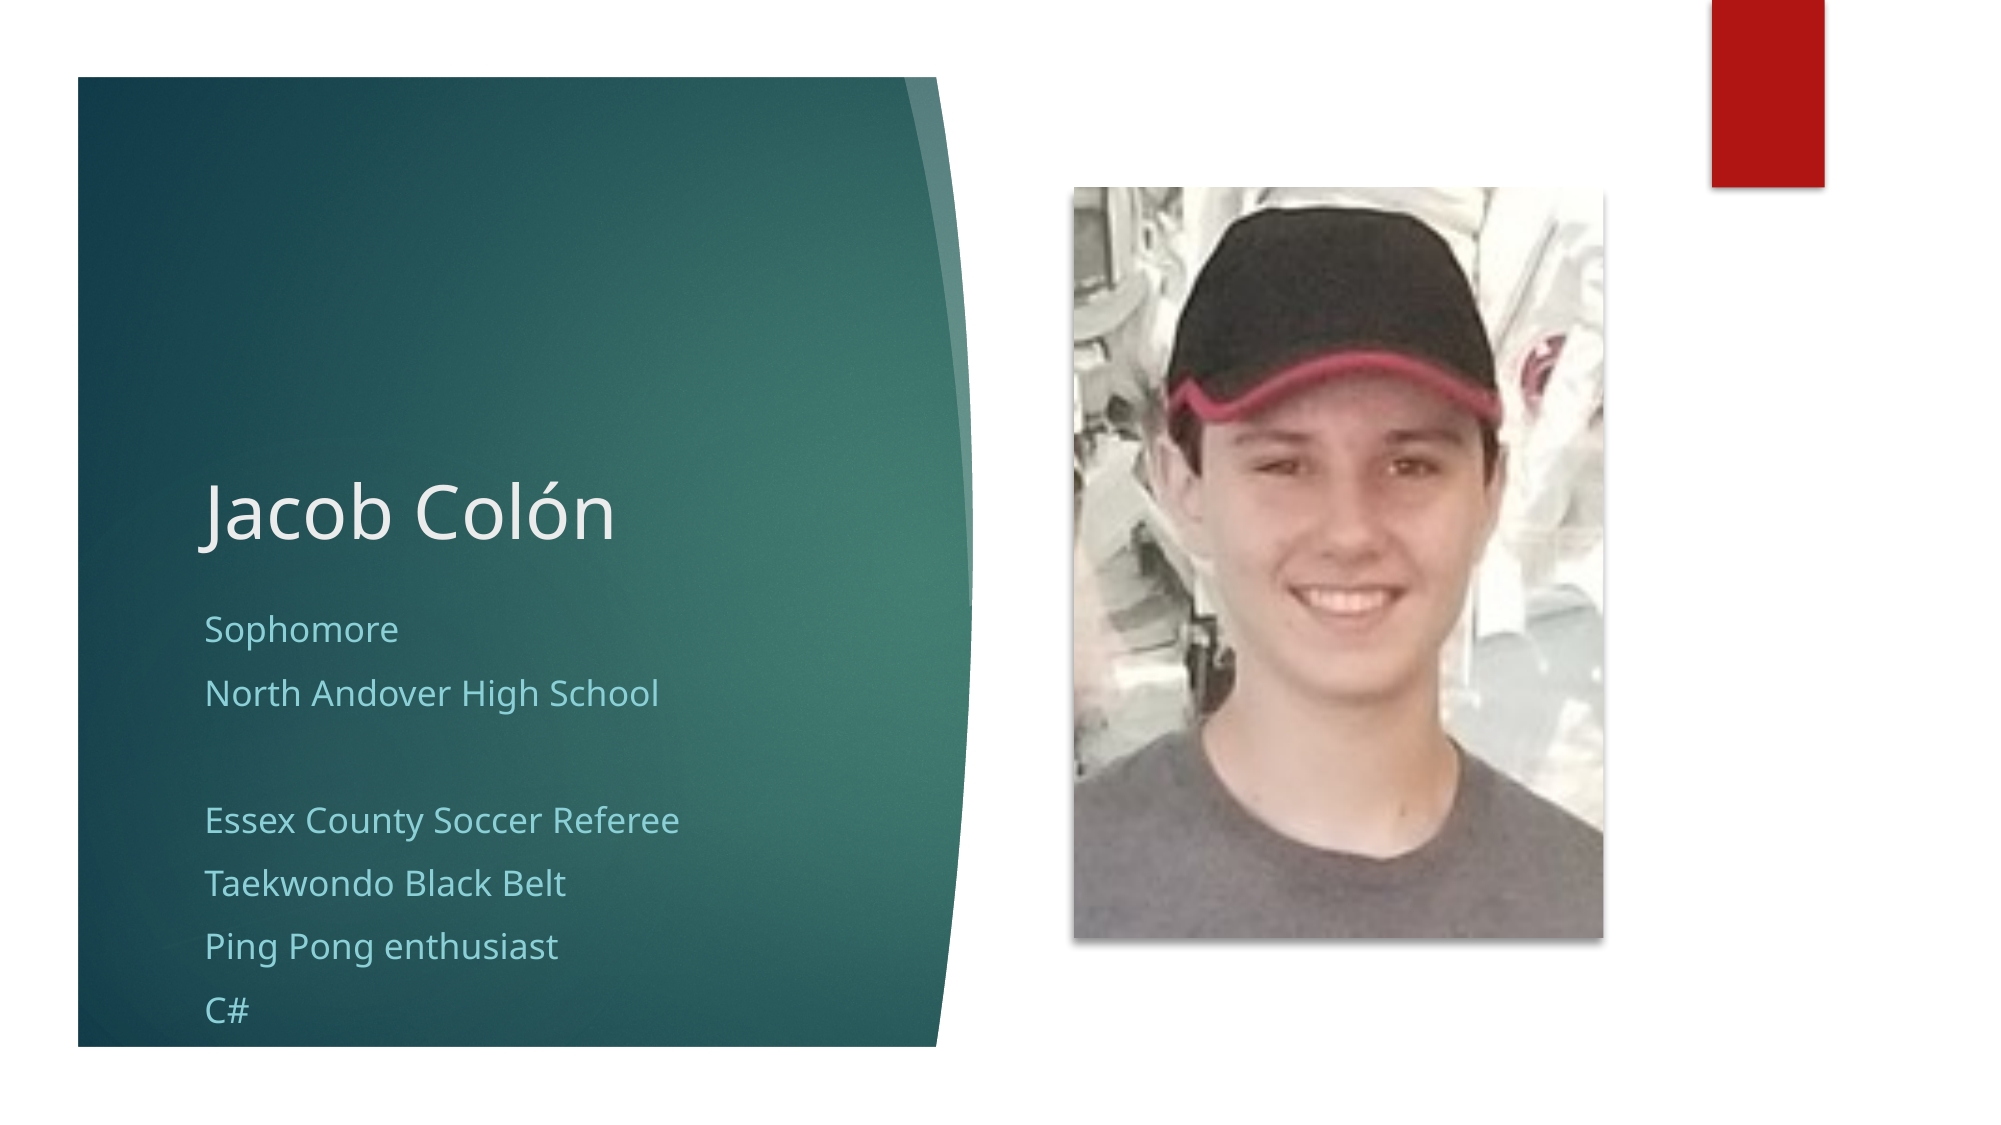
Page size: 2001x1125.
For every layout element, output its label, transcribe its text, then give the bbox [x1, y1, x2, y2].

list Sophomore North Andover High School Essex County Soccer Referee Taekwondo Black Belt Ping Pong enthusiast C# [189, 600, 823, 825]
title Jacob Colón [189, 277, 823, 563]
picture [1073, 187, 1604, 938]
